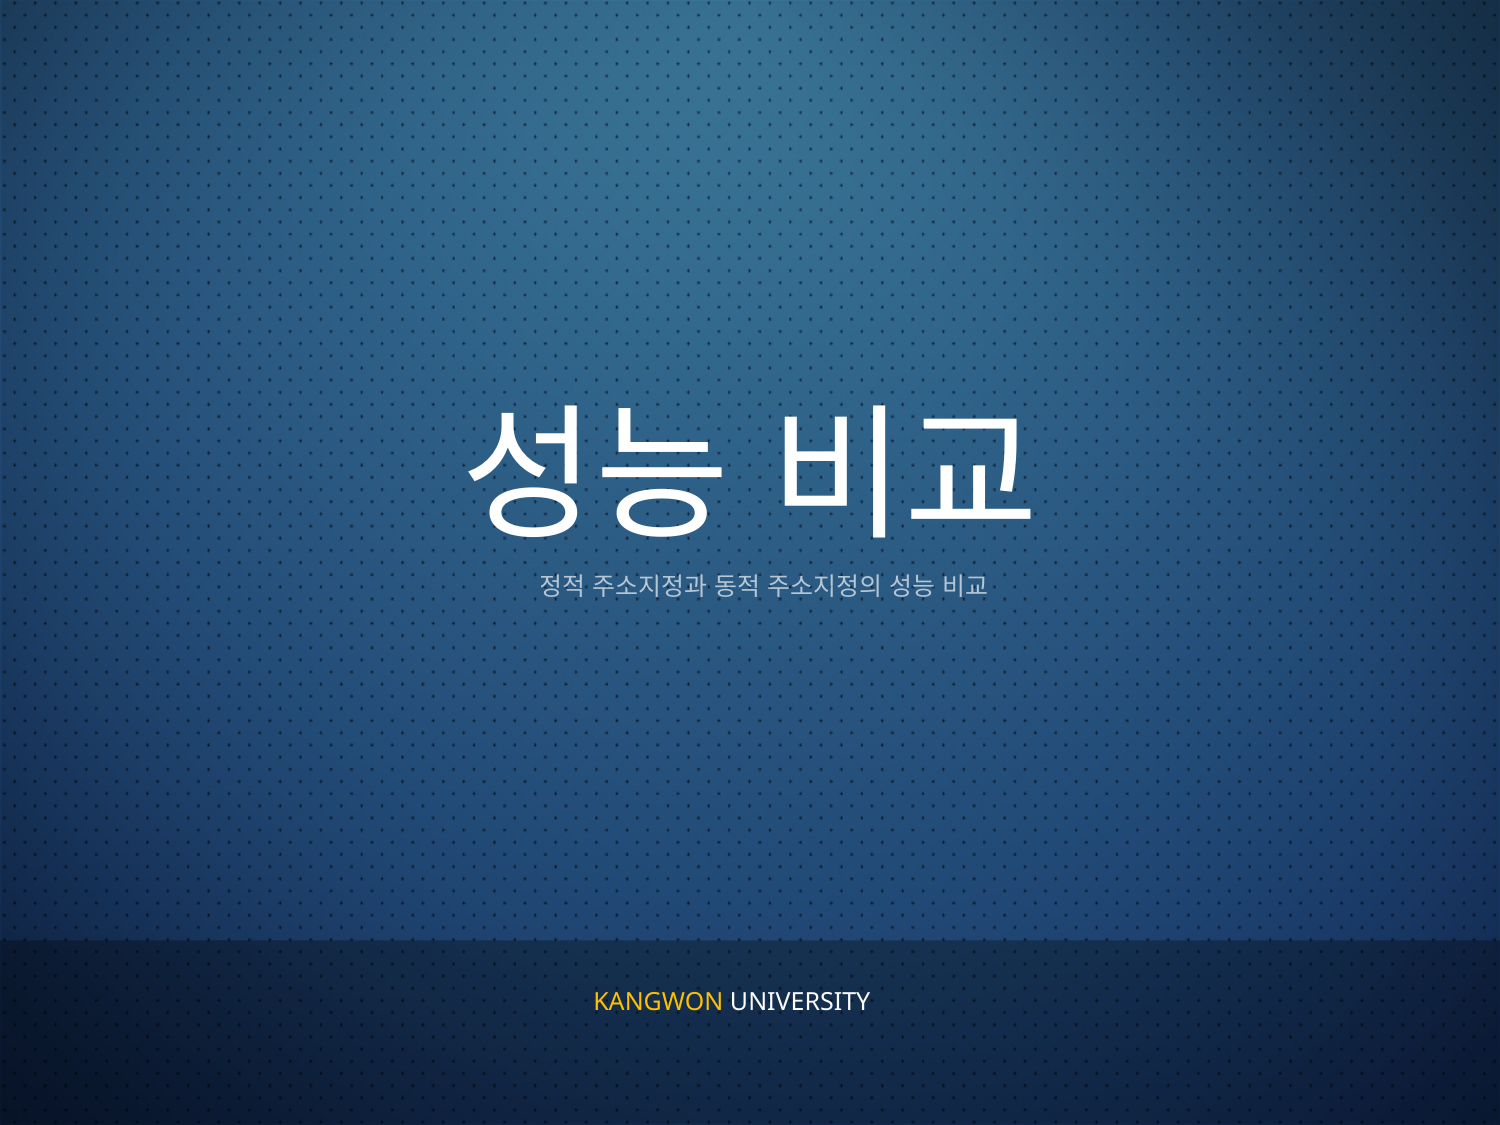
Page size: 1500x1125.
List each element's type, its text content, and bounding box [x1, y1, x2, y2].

picture [0, 0, 1500, 1125]
text_box 정적 주소지정과 동적 주소지정의 성능 비교 [525, 563, 1011, 638]
text_box KANGWON UNIVERSITY [578, 977, 886, 1023]
text_box 성능 비교 [446, 373, 1054, 564]
